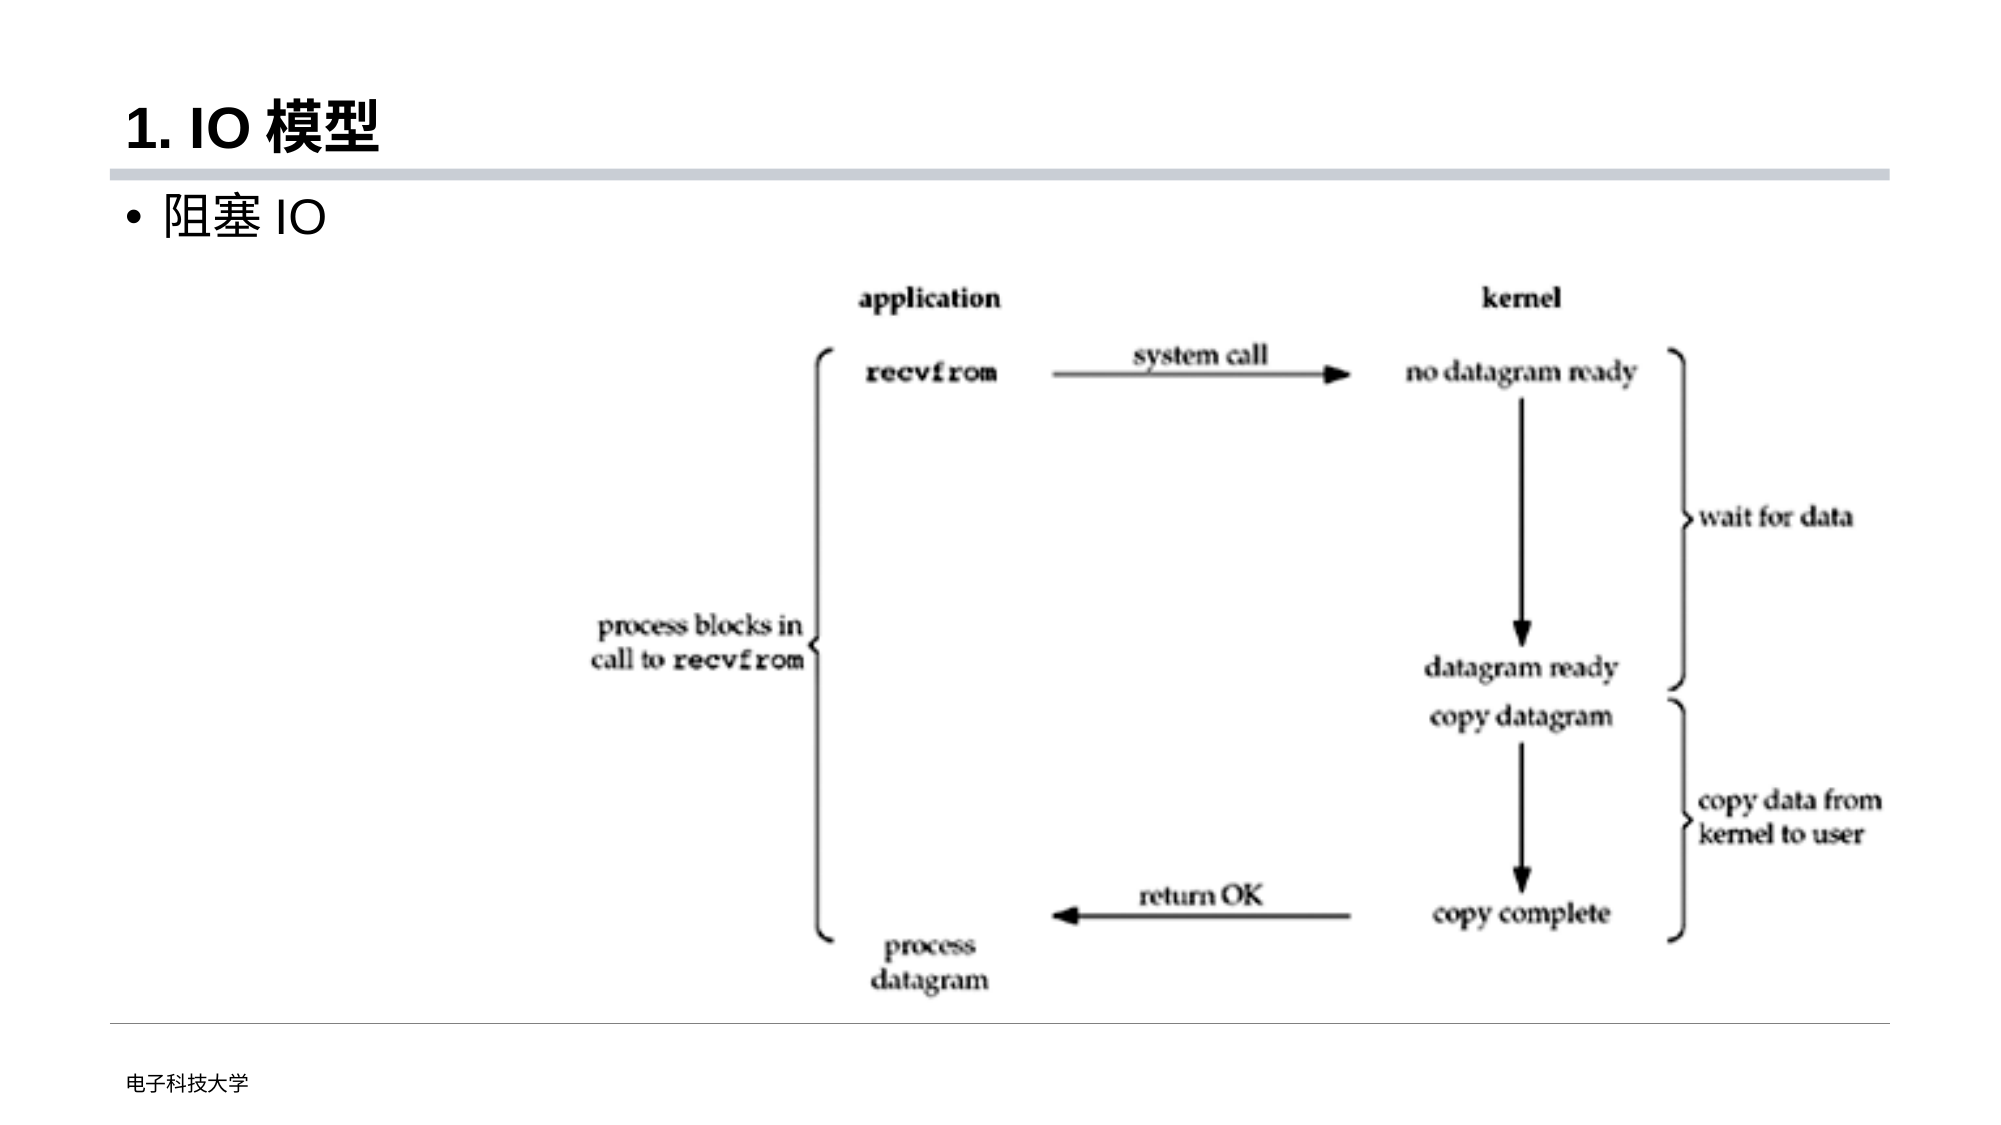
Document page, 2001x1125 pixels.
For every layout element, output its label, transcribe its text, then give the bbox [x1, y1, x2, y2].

picture [585, 282, 1890, 1008]
footer 电子科技大学 [109, 1068, 790, 1103]
list 阻塞IO [109, 184, 1890, 1008]
title 1. IO模型 [109, 0, 1890, 169]
